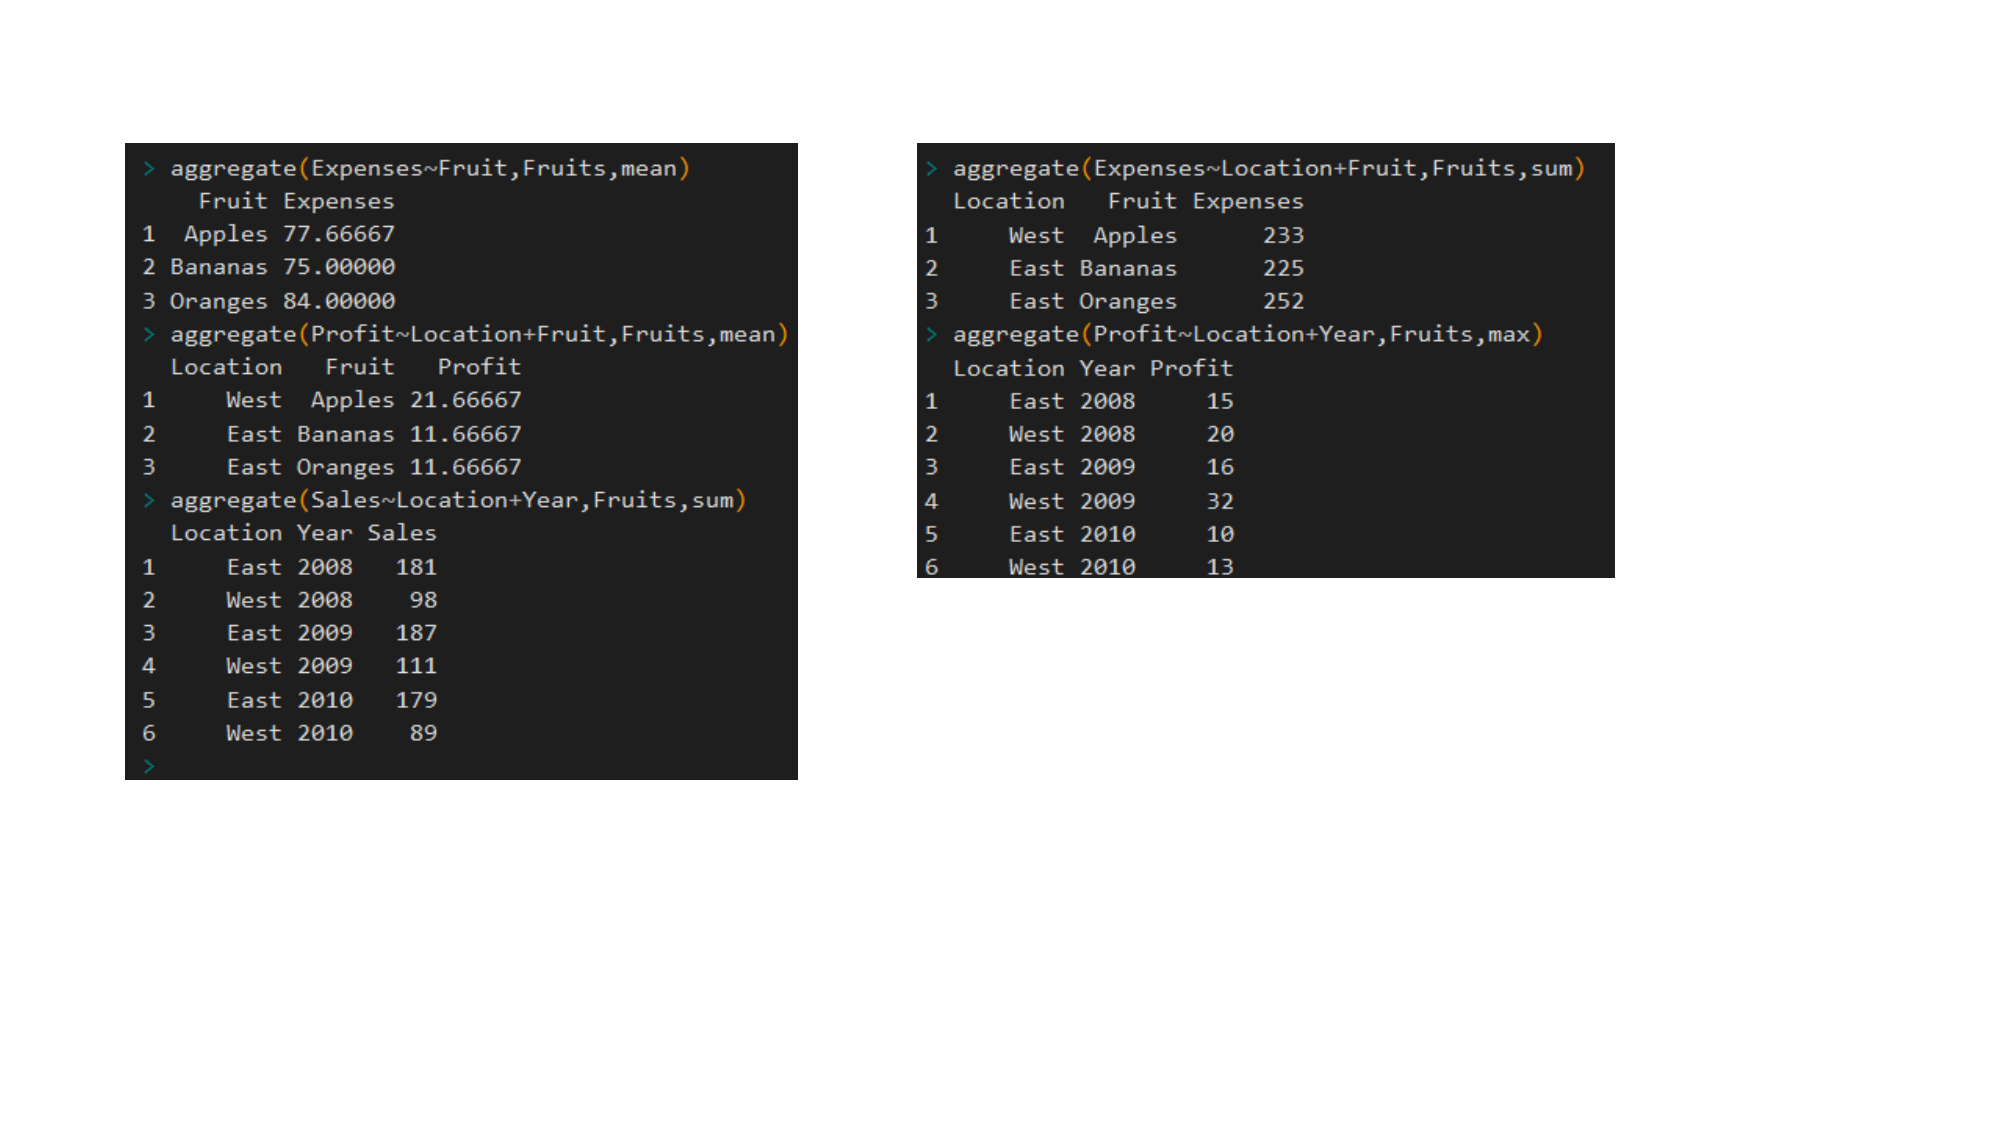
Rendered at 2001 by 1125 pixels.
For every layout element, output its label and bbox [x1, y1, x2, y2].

picture [916, 142, 1615, 578]
picture [125, 142, 798, 780]
